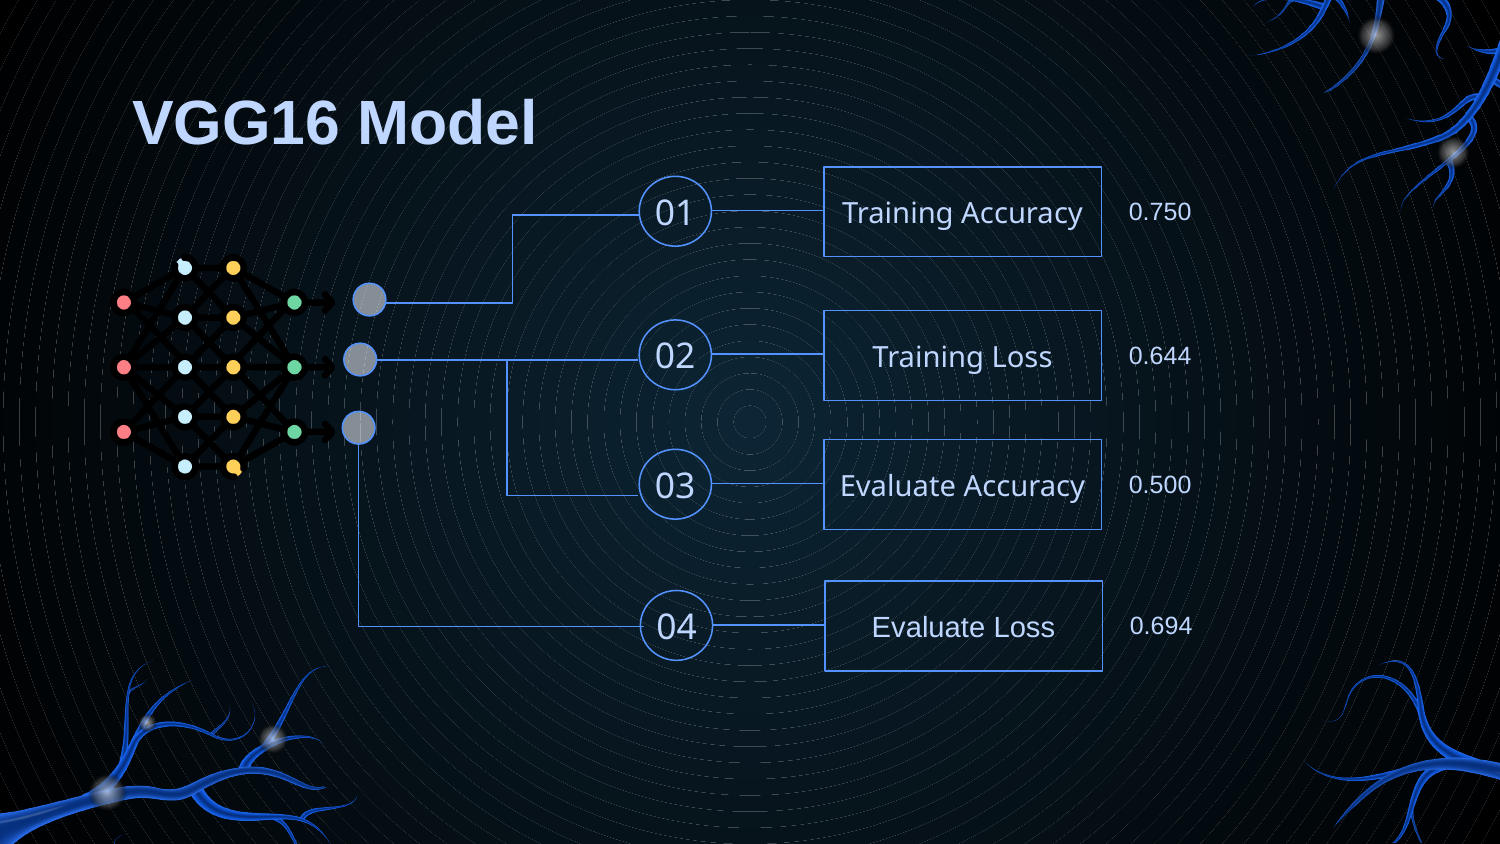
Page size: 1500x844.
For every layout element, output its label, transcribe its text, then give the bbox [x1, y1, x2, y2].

picture [1250, 661, 1500, 843]
text_box 04 [641, 590, 713, 661]
text_box [342, 411, 370, 444]
title VGG16 Model [117, 67, 1383, 162]
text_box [359, 440, 643, 627]
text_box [385, 214, 640, 304]
text_box [343, 343, 377, 376]
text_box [375, 359, 638, 496]
text_box Evaluate Loss [825, 580, 1103, 671]
picture [0, 661, 358, 844]
text_box 0.644 [1113, 309, 1425, 400]
text_box 03 [649, 449, 712, 520]
text_box 02 [639, 319, 712, 390]
text_box [353, 283, 383, 316]
picture [110, 254, 335, 480]
text_box 01 [639, 176, 712, 247]
picture [1184, 0, 1500, 212]
text_box Training Accuracy [823, 166, 1102, 257]
text_box 0.750 [1113, 165, 1425, 256]
text_box Training Loss [823, 310, 1102, 401]
text_box 0.500 [1113, 438, 1425, 529]
text_box Evaluate Accuracy [823, 439, 1102, 530]
text_box 0.694 [1114, 579, 1427, 670]
